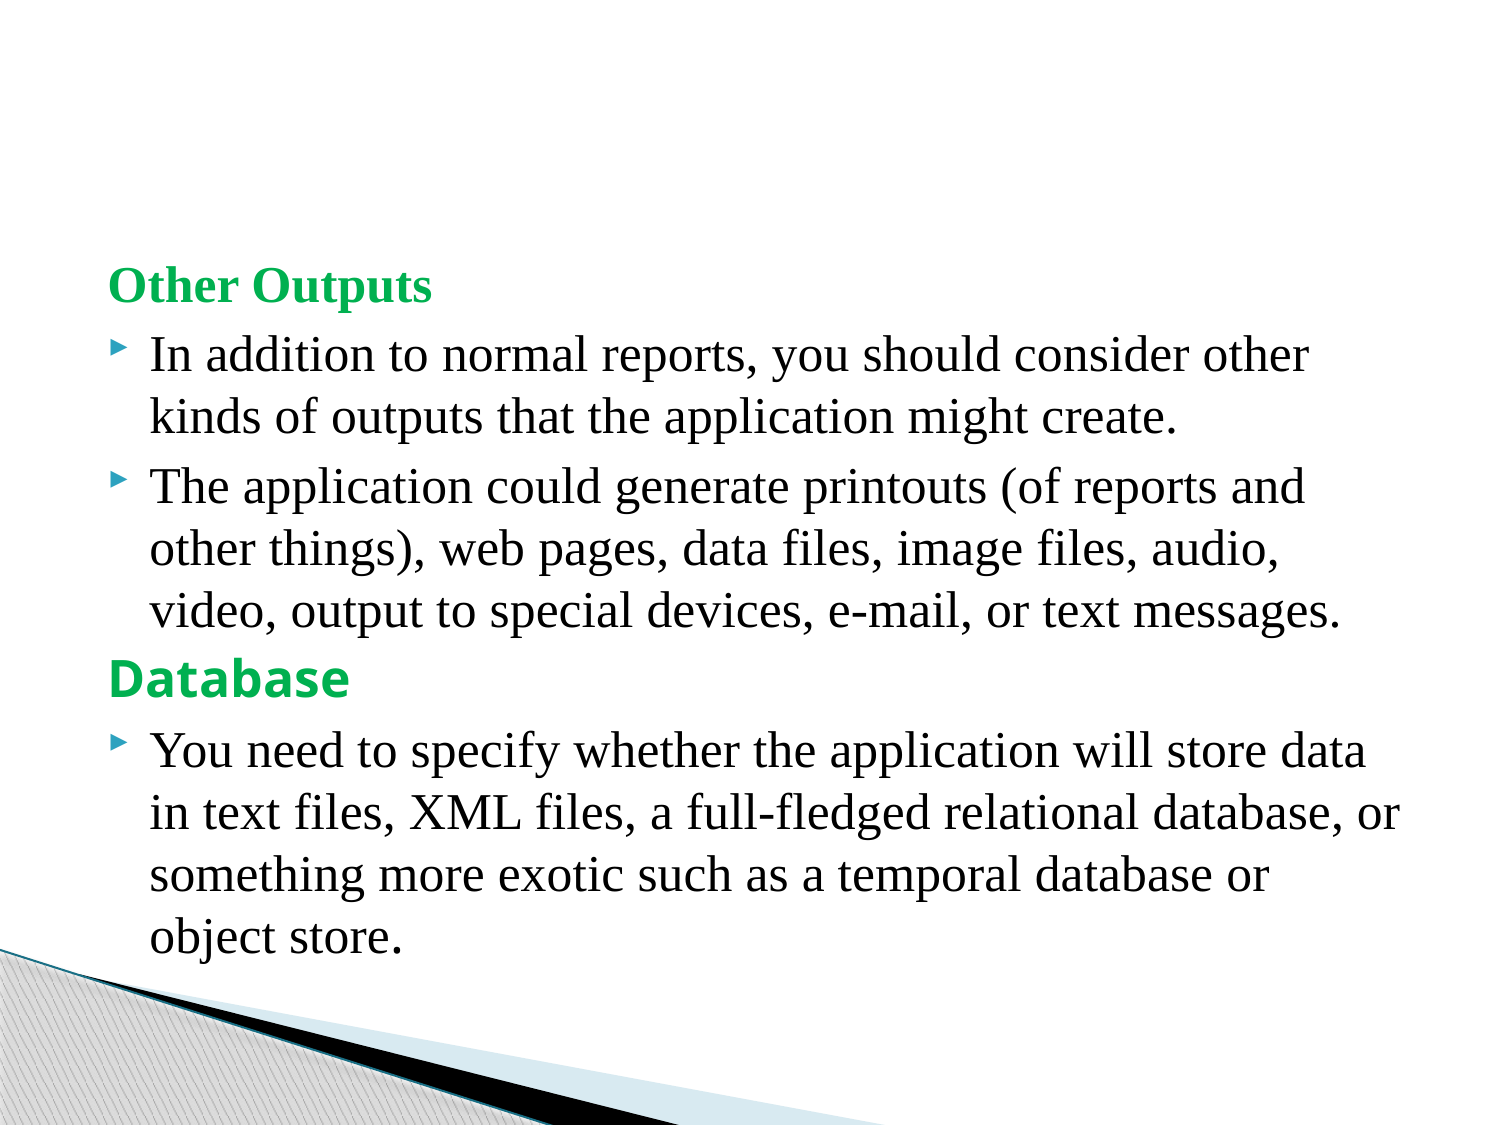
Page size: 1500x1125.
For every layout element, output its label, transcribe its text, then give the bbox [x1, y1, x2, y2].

list Other Outputs In addition to normal reports, you should consider other kinds of outputs that the application might create. The application could generate printouts (of reports and other things), web pages, data files, image files, audio, video, output to special devices, e‐mail, or text messages. Database You need to specify whether the application will store data in text files, XML files, a full‐fledged relational database, or something more exotic such as a temporal database or object store. [75, 243, 1425, 986]
